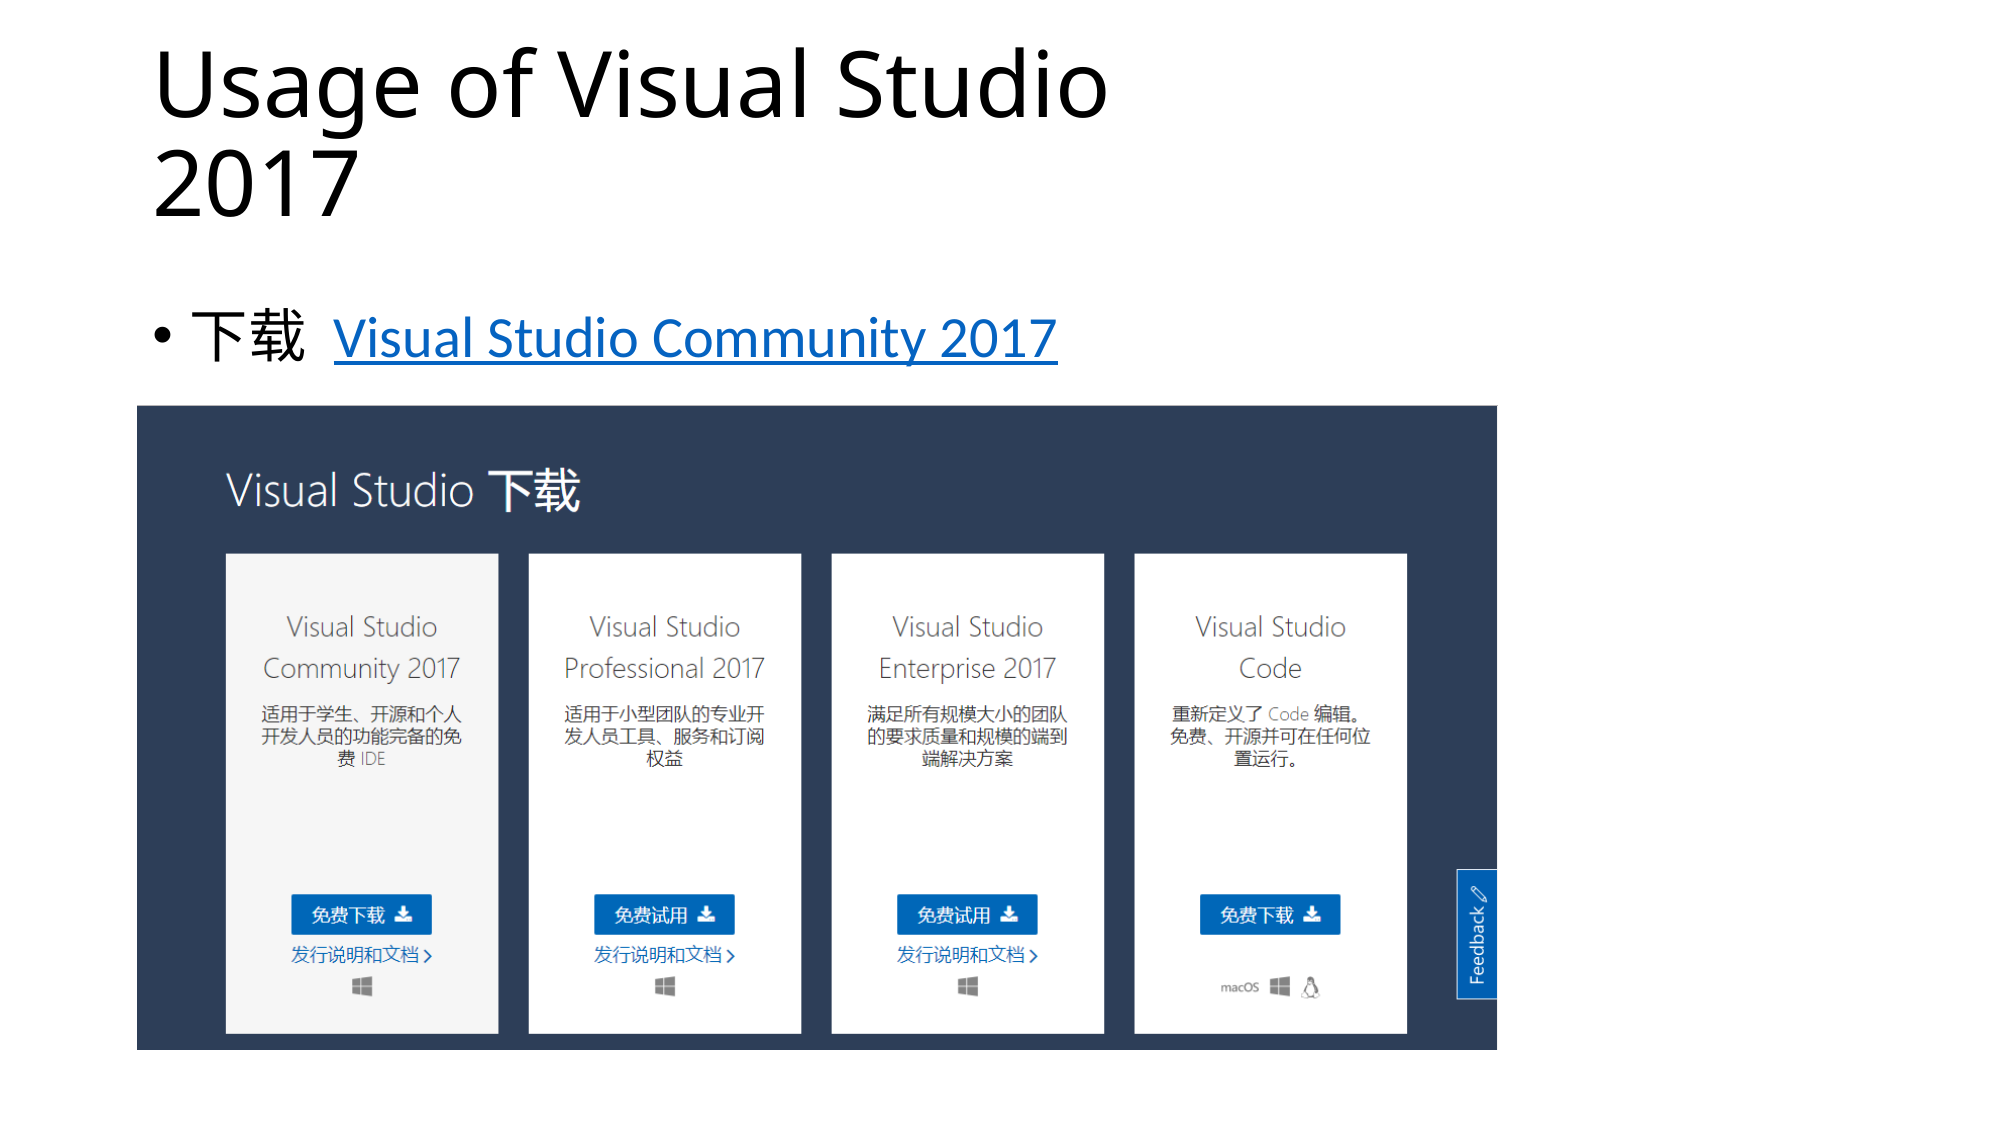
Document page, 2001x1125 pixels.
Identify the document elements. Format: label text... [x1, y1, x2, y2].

list 下载 Visual Studio Community 2017 [137, 299, 1863, 1014]
picture [137, 405, 1498, 1050]
title Usage of Visual Studio 2017 [137, 28, 1276, 246]
